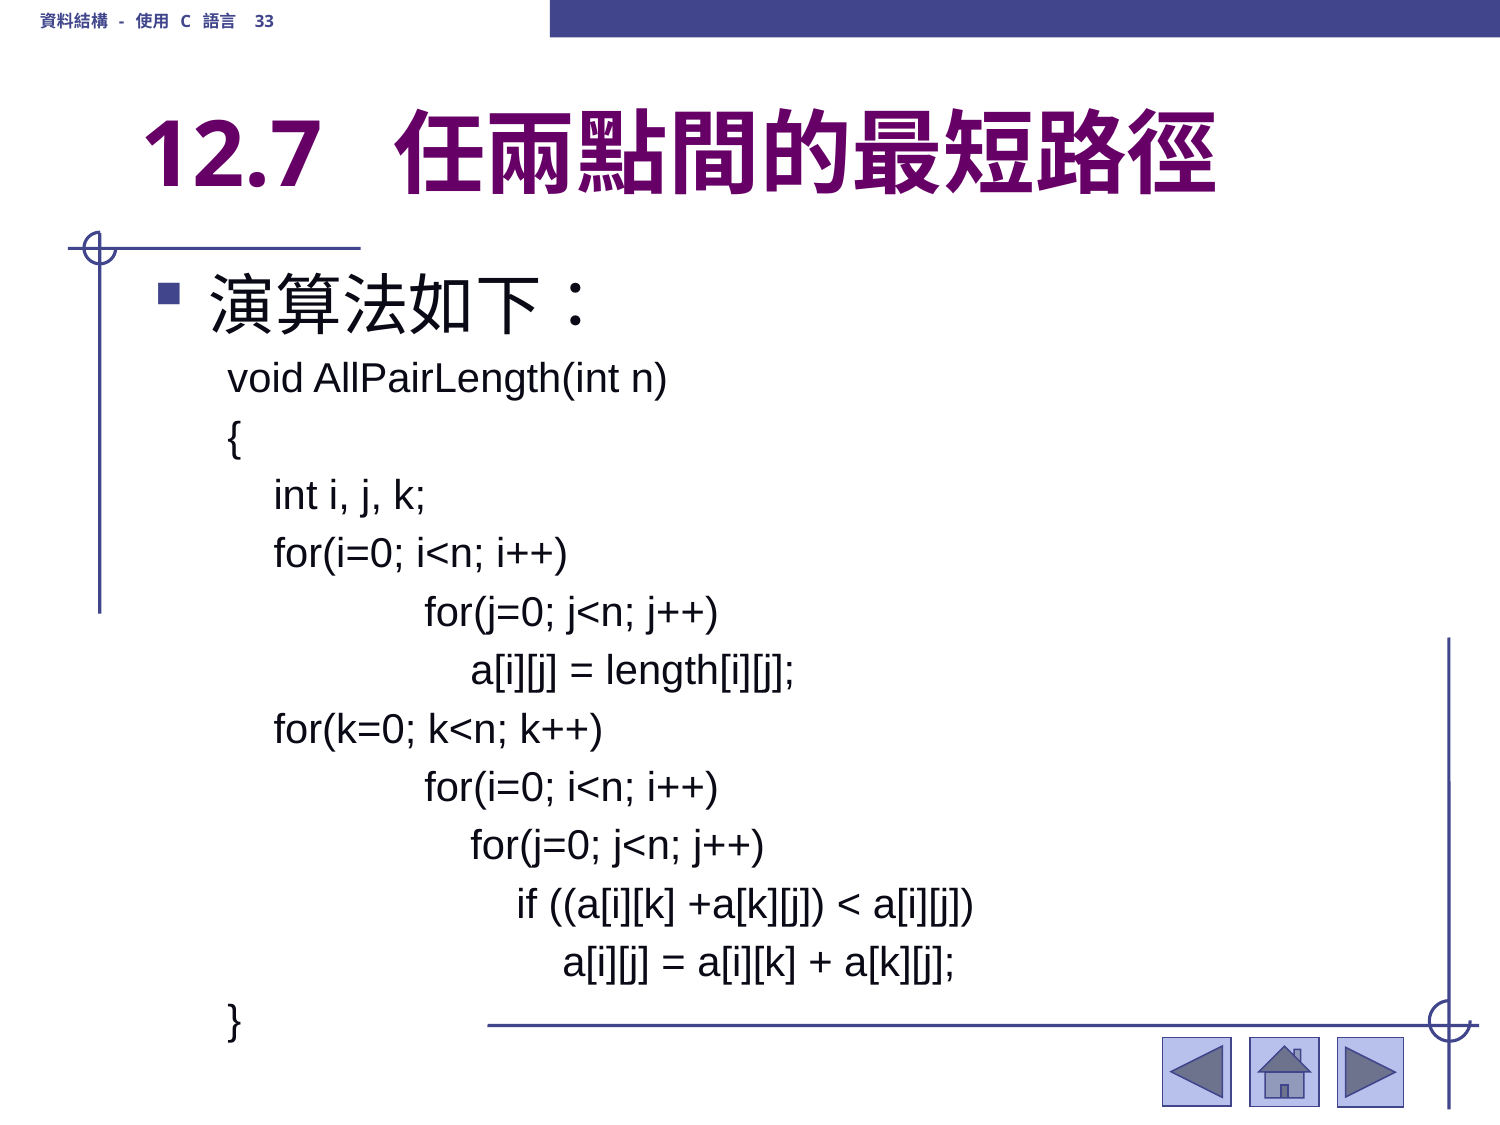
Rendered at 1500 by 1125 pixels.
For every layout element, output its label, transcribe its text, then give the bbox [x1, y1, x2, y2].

list 演算法如下： void AllPairLength(int n) { int i, j, k; for(i=0; i<n; i++) for(j=0; j<n; j++) a[i][j] = length[i][j]; for(k=0; k<n; k++) for(i=0; i<n; i++) for(j=0; j<n; j++) if ((a[i][k] +a[k][j]) < a[i][j]) a[i][j] = a[i][k] + a[k][j]; } [137, 255, 1447, 999]
slide_number 資料結構 - 使用 C 語言 33 [24, 0, 488, 50]
title 12.7 任兩點間的最短路徑 [125, 87, 1400, 213]
